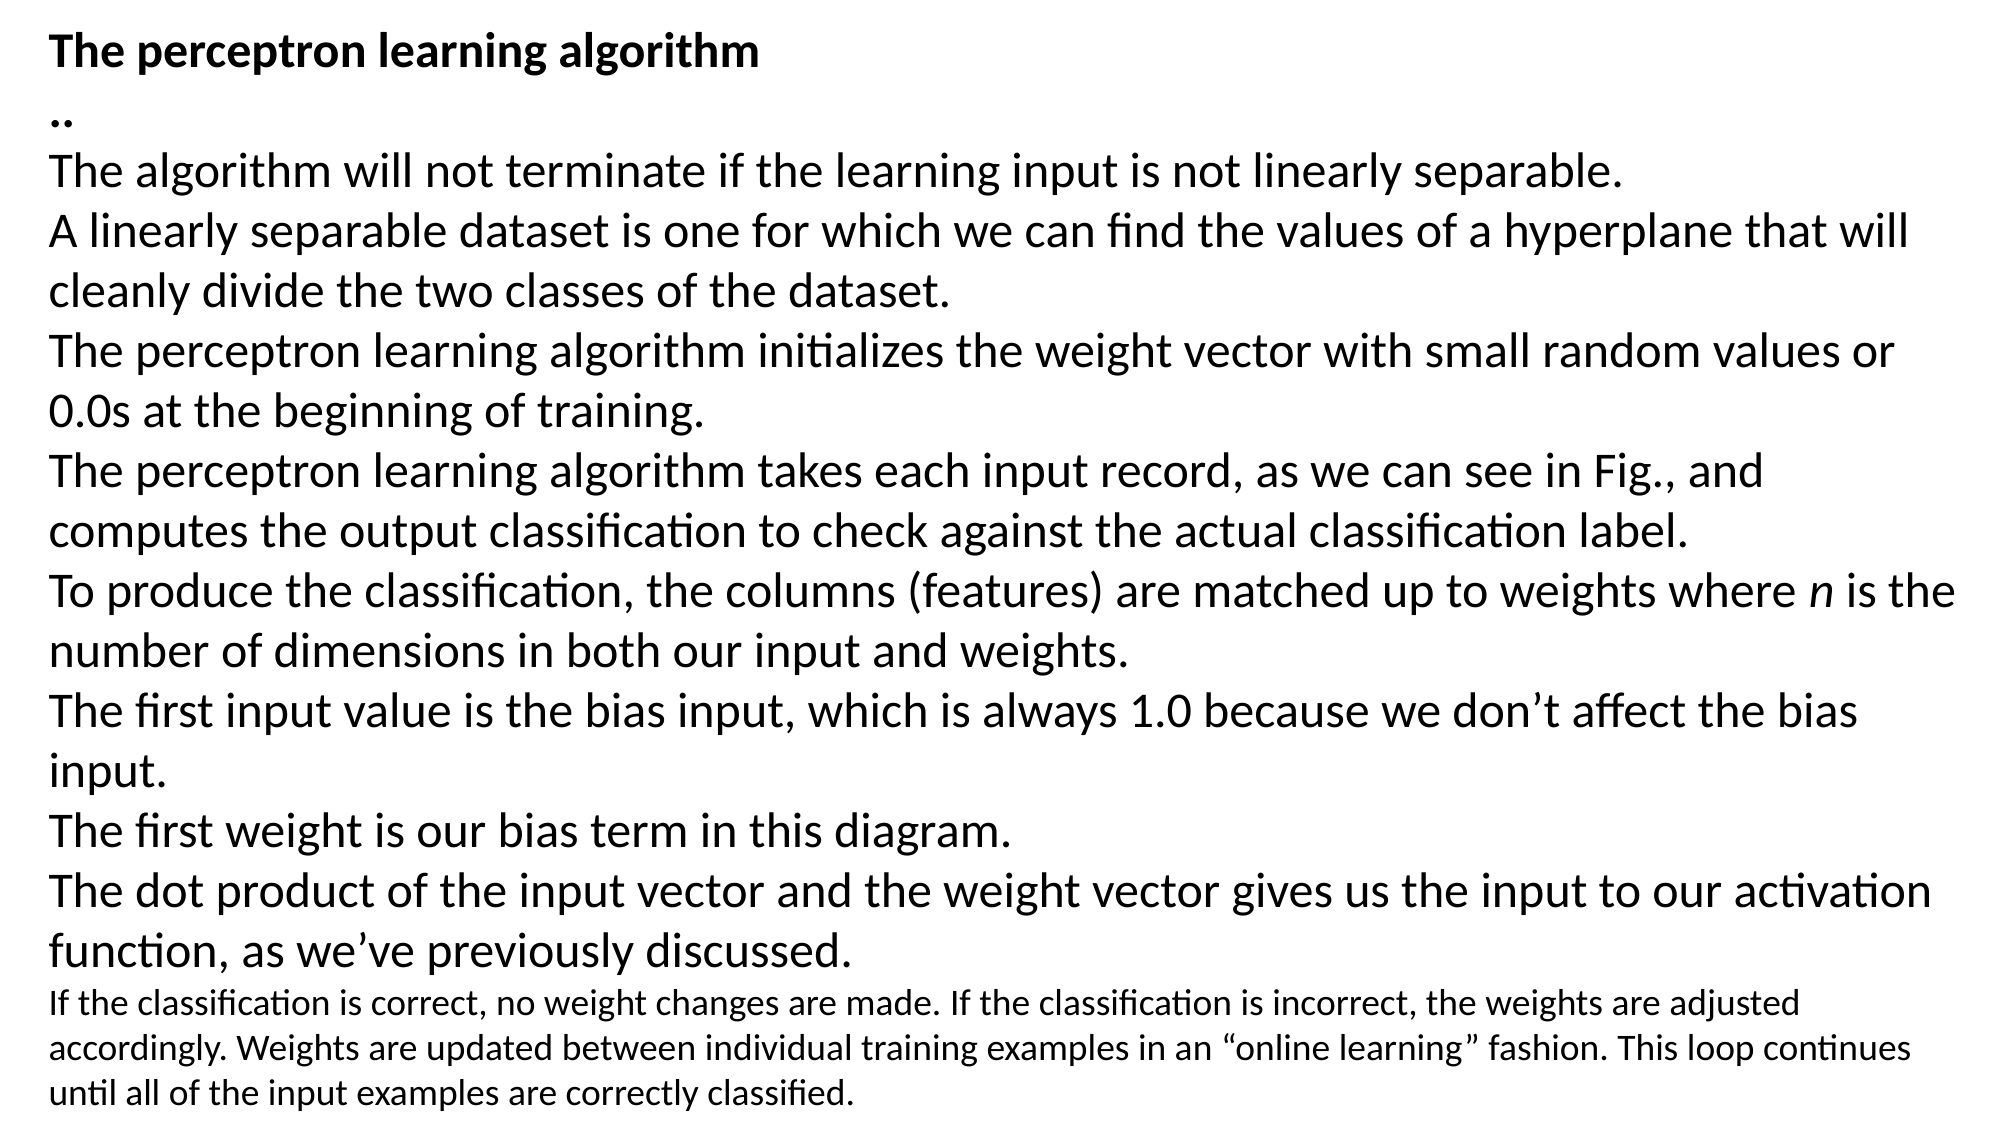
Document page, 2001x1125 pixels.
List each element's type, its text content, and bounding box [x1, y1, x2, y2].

text_box The perceptron learning algorithm .. The algorithm will not terminate if the learning input is not linearly separable. A linearly separable dataset is one for which we can find the values of a hyperplane that will cleanly divide the two classes of the dataset. The perceptron learning algorithm initializes the weight vector with small random values or 0.0s at the beginning of training. The perceptron learning algorithm takes each input record, as we can see in Fig., and computes the output classification to check against the actual classification label. To produce the classification, the columns (features) are matched up to weights where n is the number of dimensions in both our input and weights. The first input value is the bias input, which is always 1.0 because we don’t affect the bias input. The first weight is our bias term in this diagram. The dot product of the input vector and the weight vector gives us the input to our activation function, as we’ve previously discussed. If the classification is correct, no weight changes are made. If the classification is incorrect, the weights are adjusted accordingly. Weights are updated between individual training examples in an “online learning” fashion. This loop continues until all of the input examples are correctly classified. [33, 10, 1981, 1120]
